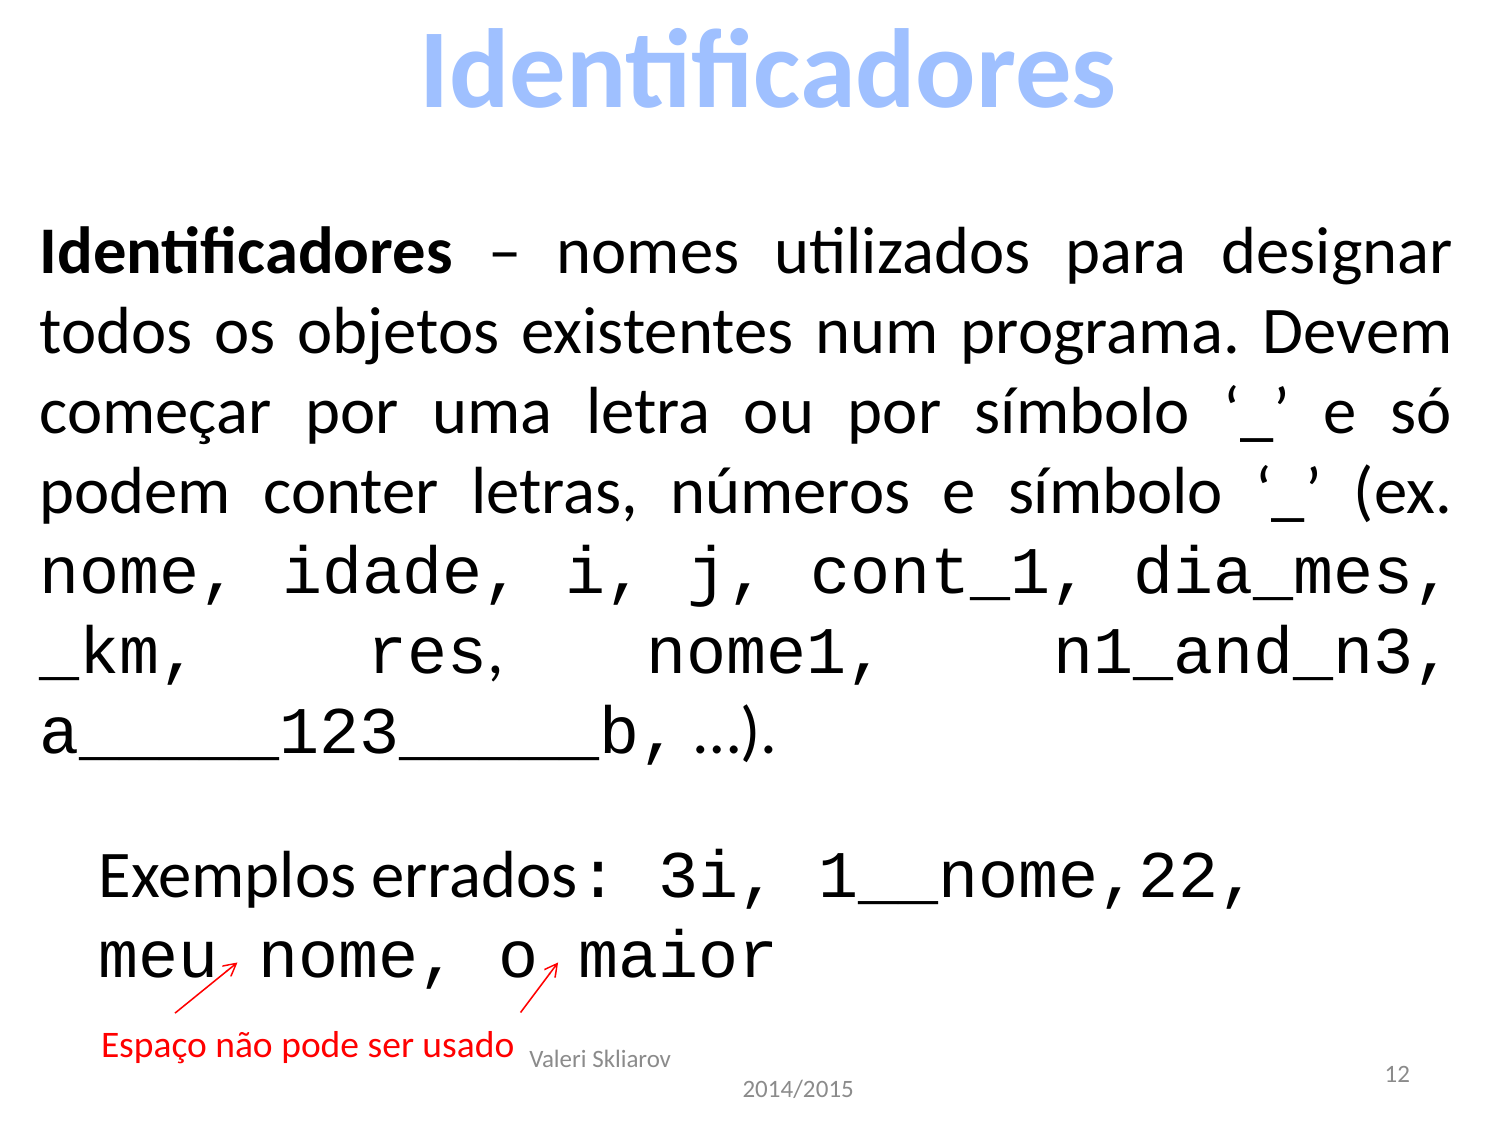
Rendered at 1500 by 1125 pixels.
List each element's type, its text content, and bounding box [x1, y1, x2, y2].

text_box Identificadores [404, 0, 1133, 138]
text_box Identificadores – nomes utilizados para designar todos os objetos existentes num programa. Devem começar por uma letra ou por símbolo ‘_’ e só podem conter letras, números e símbolo ‘_’ (ex. nome, idade, i, j, cont_1, dia_mes, _km, res, nome1, n1_and_n3, a_____123_____b, …). [24, 199, 1469, 775]
footer Valeri Skliarov 2014/2015 [512, 1042, 988, 1103]
text_box Exemplos errados: 3i, 1__nome,22, meu nome, o maior [83, 823, 1374, 998]
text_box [83, 962, 559, 1074]
slide_number 12 [1074, 1042, 1425, 1103]
